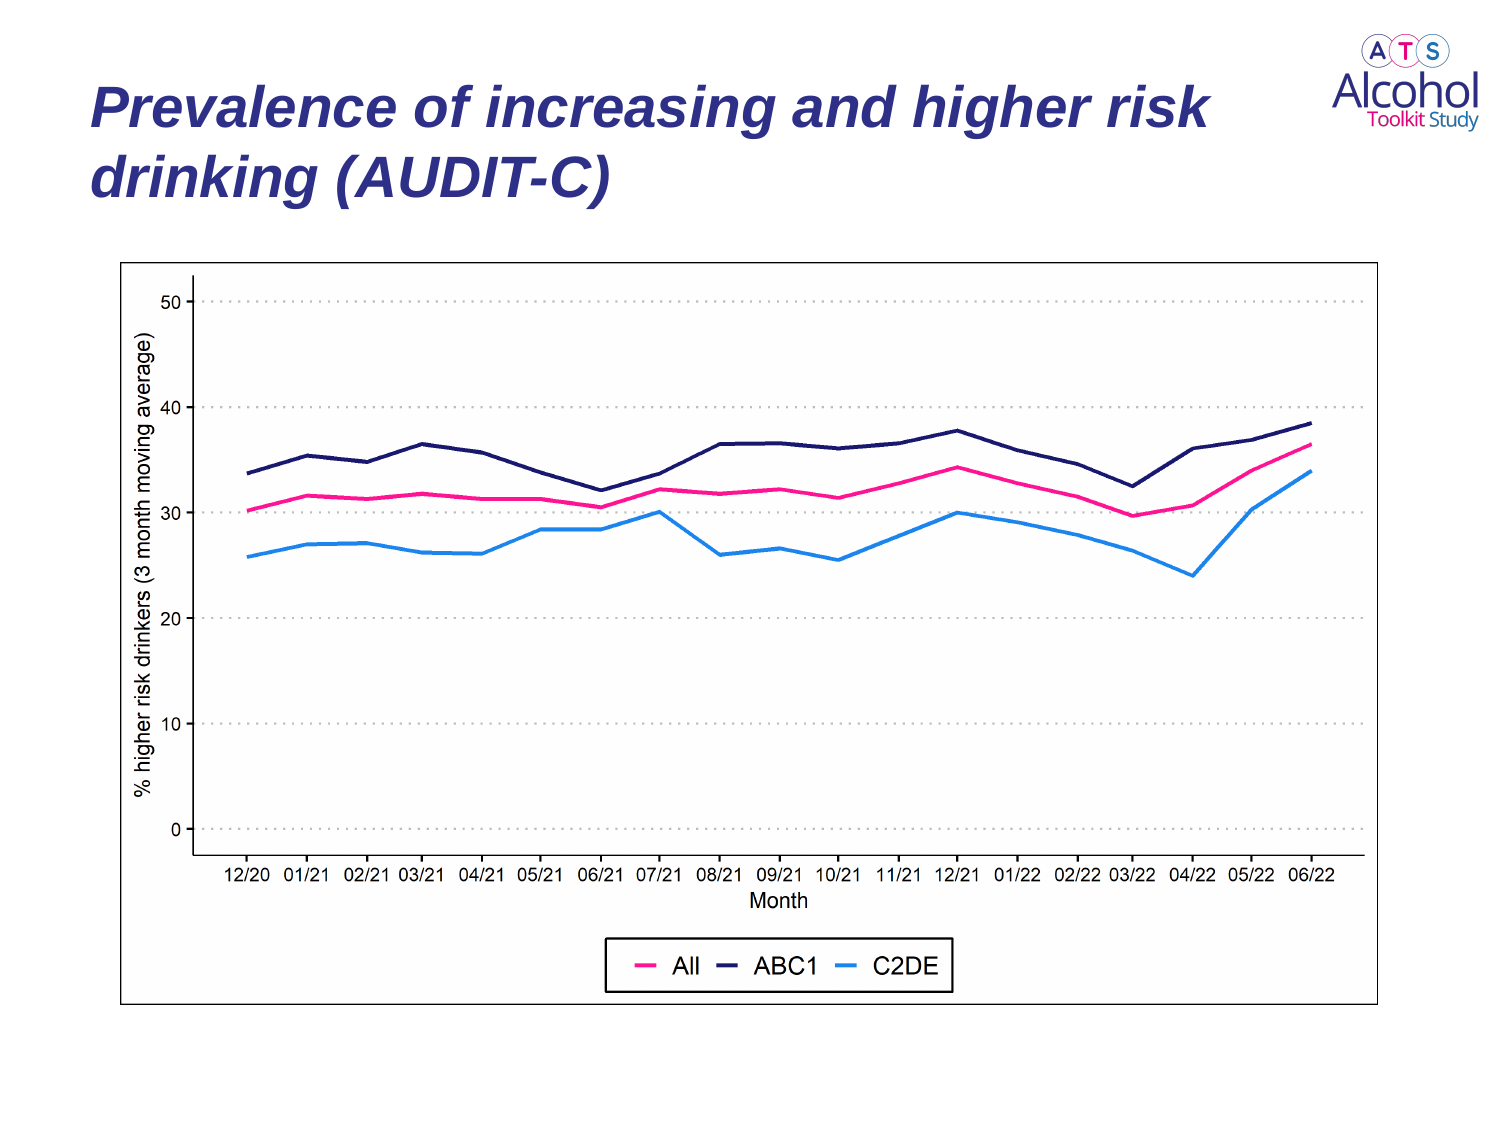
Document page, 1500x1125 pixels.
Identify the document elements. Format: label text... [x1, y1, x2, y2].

picture [1332, 34, 1479, 132]
title Prevalence of increasing and higher risk drinking (AUDIT-C) [75, 45, 1318, 233]
picture [120, 262, 1378, 1005]
